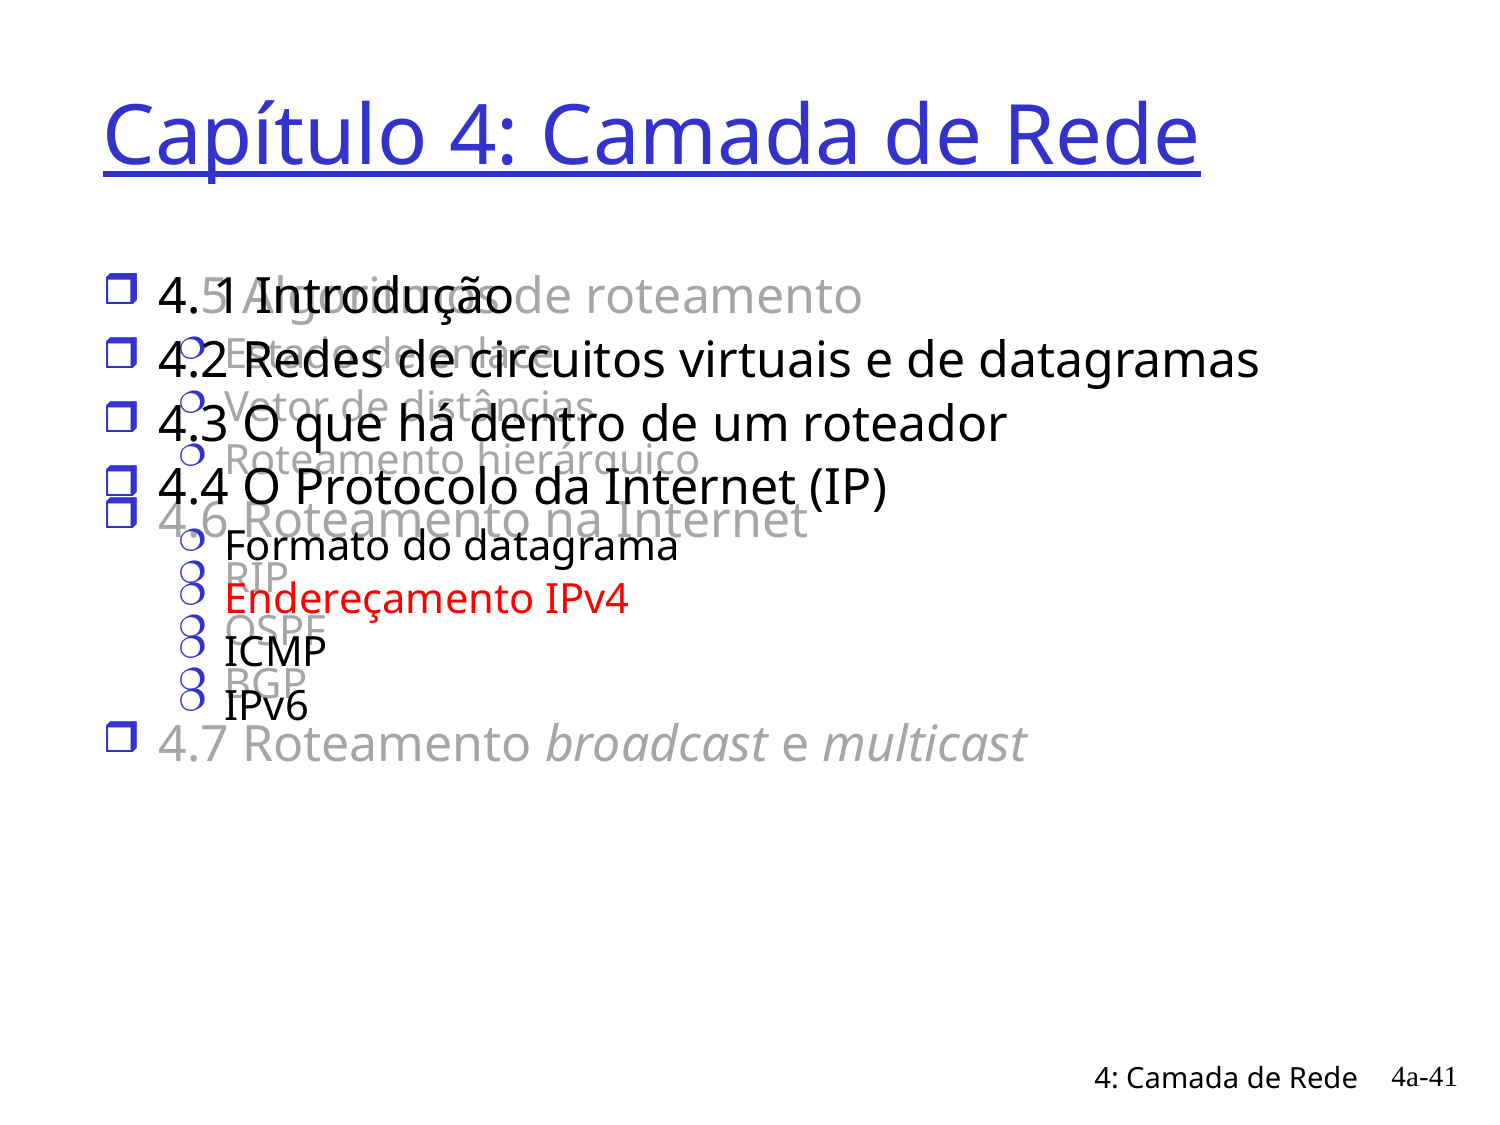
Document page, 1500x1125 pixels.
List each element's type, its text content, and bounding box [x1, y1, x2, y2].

slide_number 4a-41 [1338, 1049, 1474, 1125]
title Capítulo 4: Camada de Rede [87, 37, 1363, 226]
footer 4: Camada de Rede [898, 1051, 1338, 1125]
list 4. 1 Introdução 4.2 Redes de circuitos virtuais e de datagramas 4.3 O que há dentro de um roteador 4.4 O Protocolo da Internet (IP) Formato do datagrama Endereçamento IPv4 ICMP IPv6 [87, 262, 1363, 1026]
